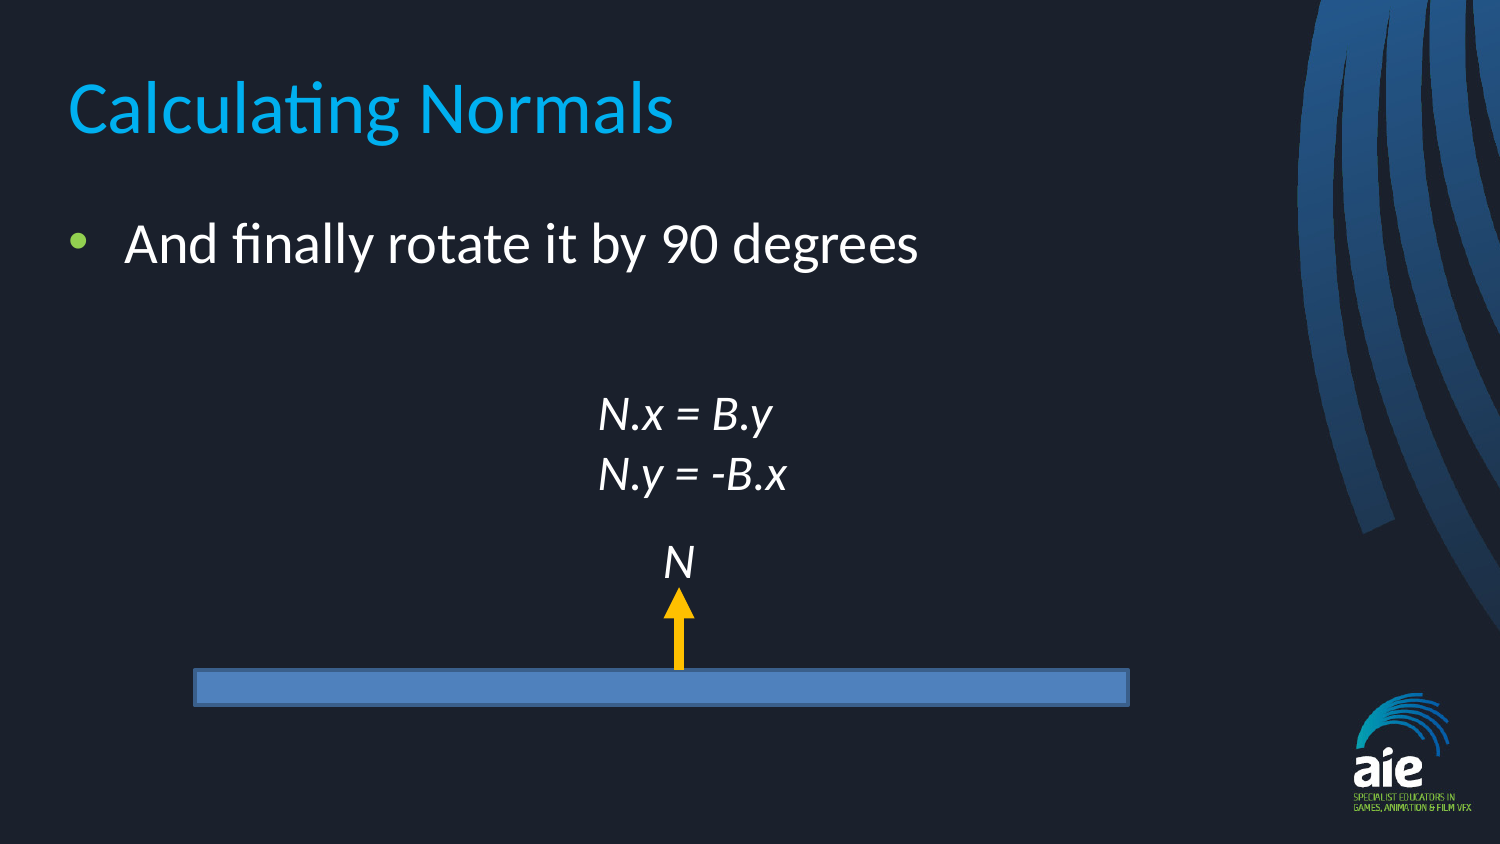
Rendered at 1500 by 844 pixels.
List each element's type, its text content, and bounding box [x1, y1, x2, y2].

title Calculating Normals [53, 33, 1425, 175]
text_box [193, 668, 1130, 707]
text_box N.x = B.y N.y = -B.x [582, 373, 855, 509]
picture [0, 0, 1500, 844]
list And finally rotate it by 90 degrees [53, 197, 1329, 421]
text_box N [648, 521, 710, 597]
